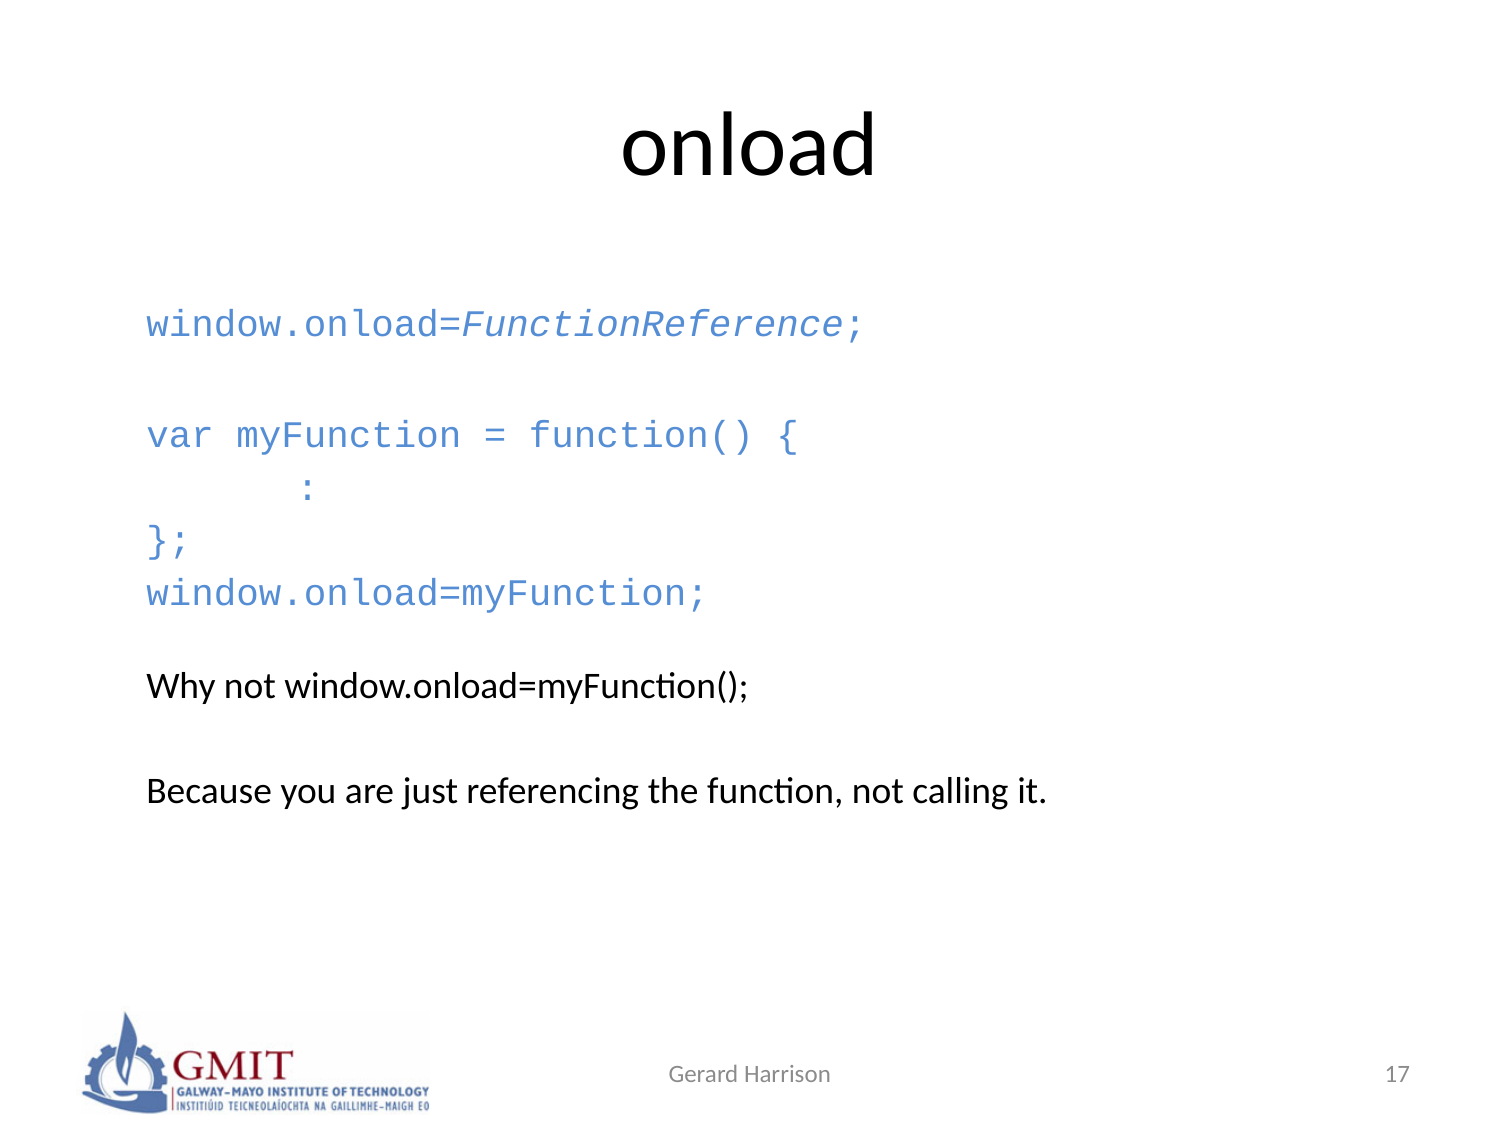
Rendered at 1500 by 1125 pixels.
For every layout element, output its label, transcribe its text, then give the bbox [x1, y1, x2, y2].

title onload [75, 45, 1425, 233]
picture [76, 1006, 437, 1125]
footer Gerard Harrison [512, 1042, 988, 1103]
list window.onload=FunctionReference; var myFunction = function() { : }; window.onload=myFunction; Why not window.onload=myFunction(); Because you are just referencing the function, not calling it. [75, 262, 1425, 1005]
slide_number 17 [1074, 1042, 1425, 1103]
